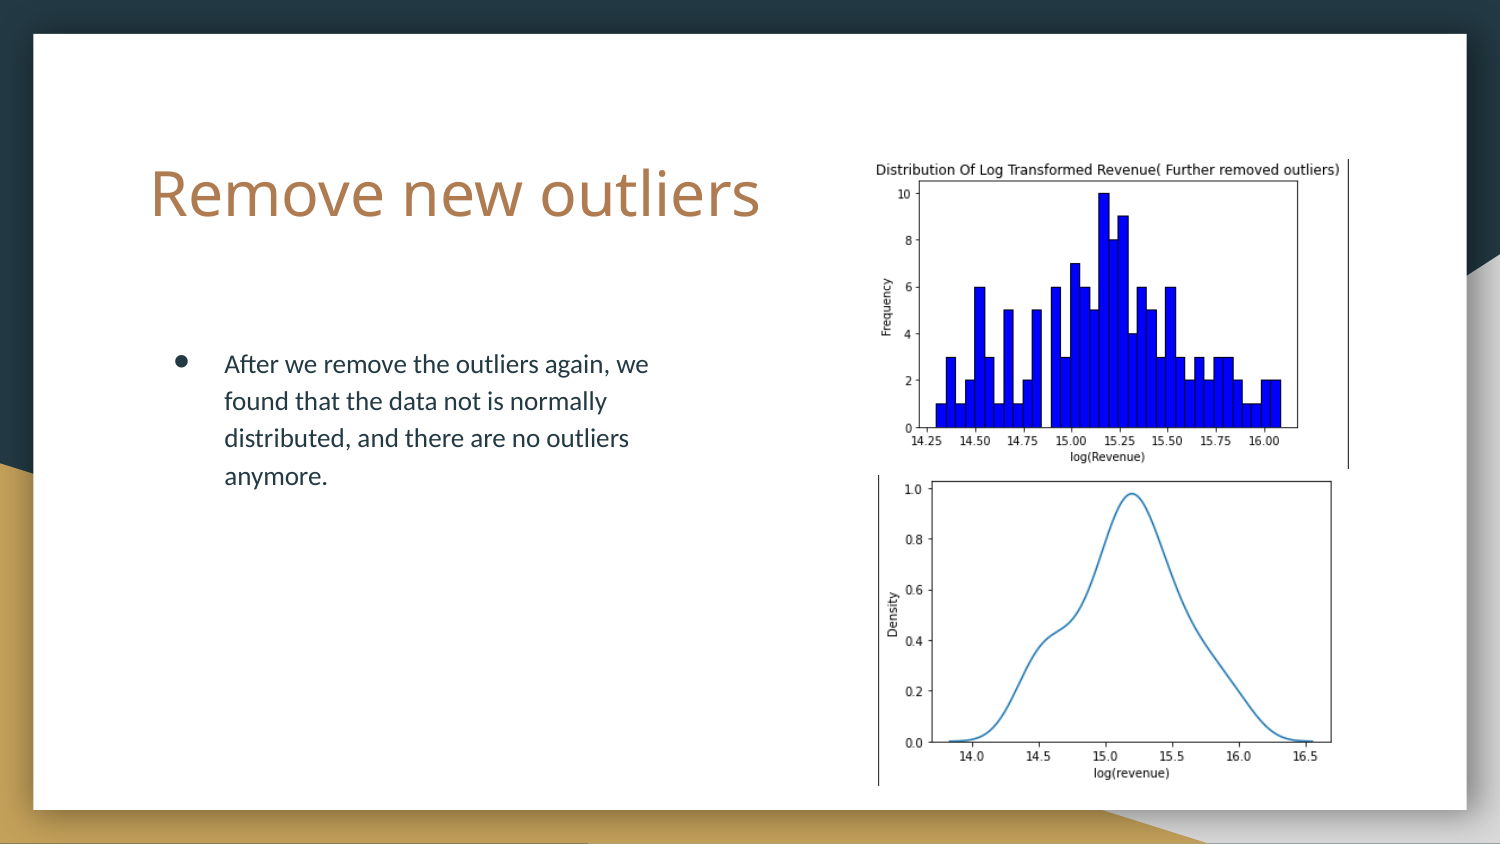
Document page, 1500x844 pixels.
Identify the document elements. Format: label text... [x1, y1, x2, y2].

title Remove new outliers [134, 138, 1366, 296]
list After we remove the outliers again, we found that the data not is normally distributed, and there are no outliers anymore. [134, 326, 683, 729]
picture [878, 475, 1340, 786]
picture [867, 159, 1350, 469]
